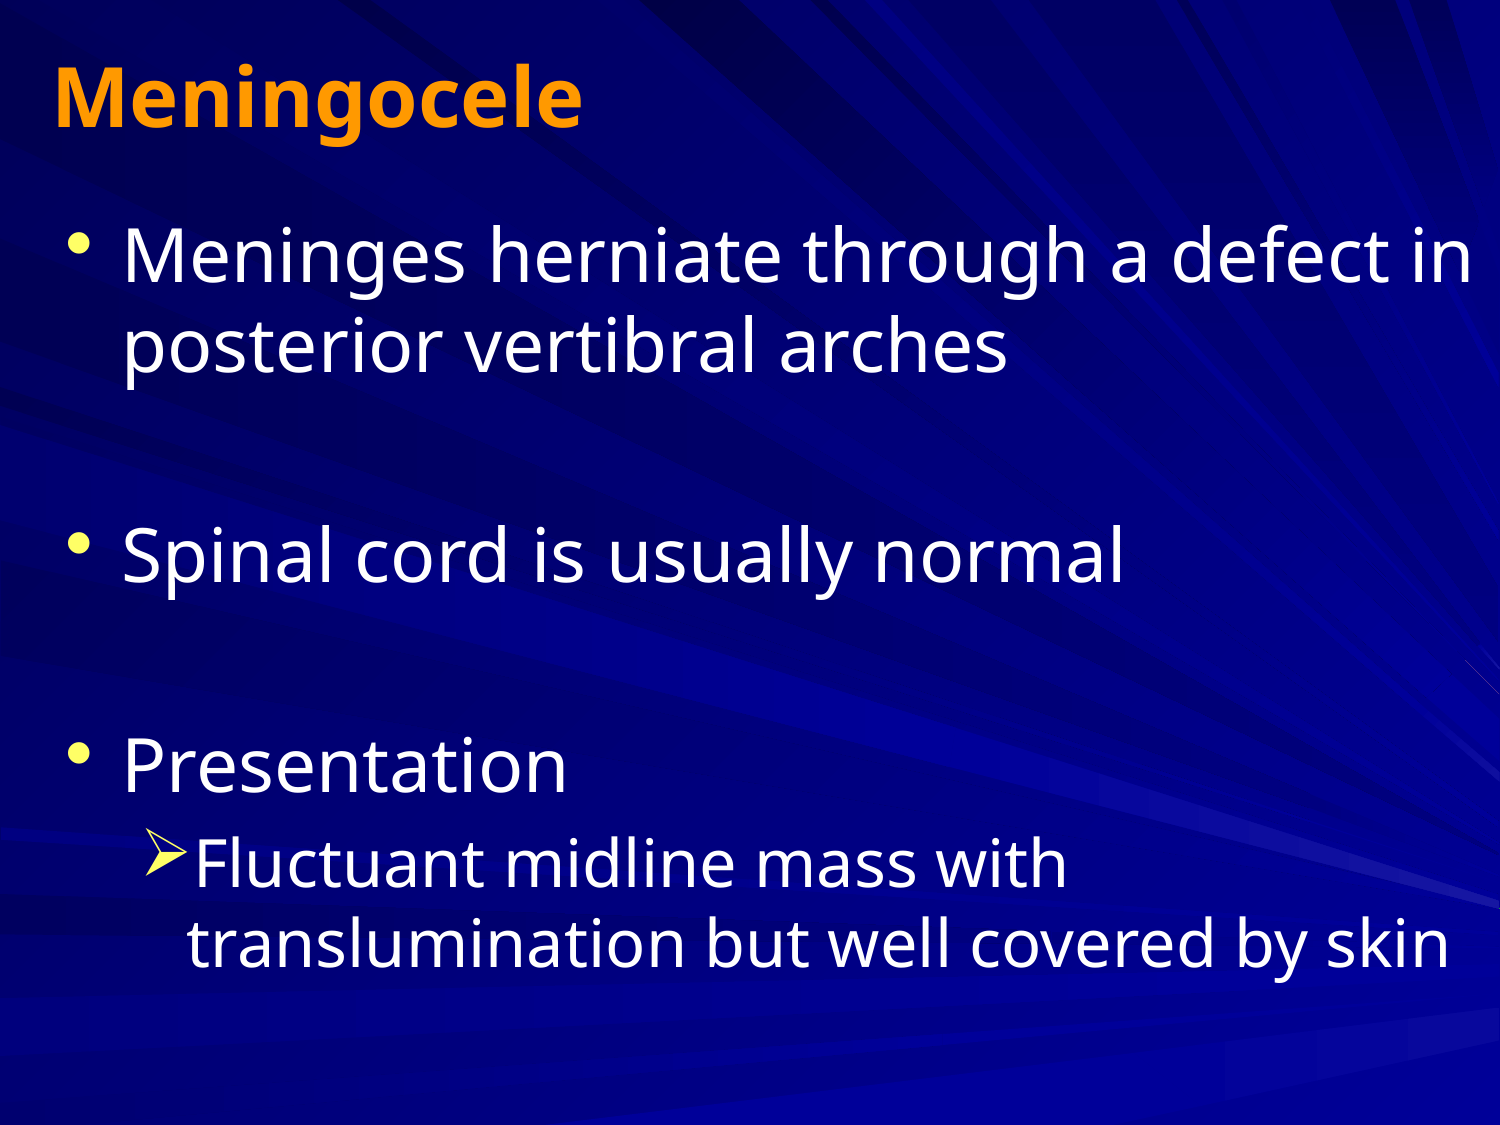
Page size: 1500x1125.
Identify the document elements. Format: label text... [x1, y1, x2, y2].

title Meningocele [36, 0, 1387, 188]
list Meninges herniate through a defect in posterior vertibral arches Spinal cord is usually normal Presentation Fluctuant midline mass with translumination but well covered by skin [50, 200, 1500, 1125]
